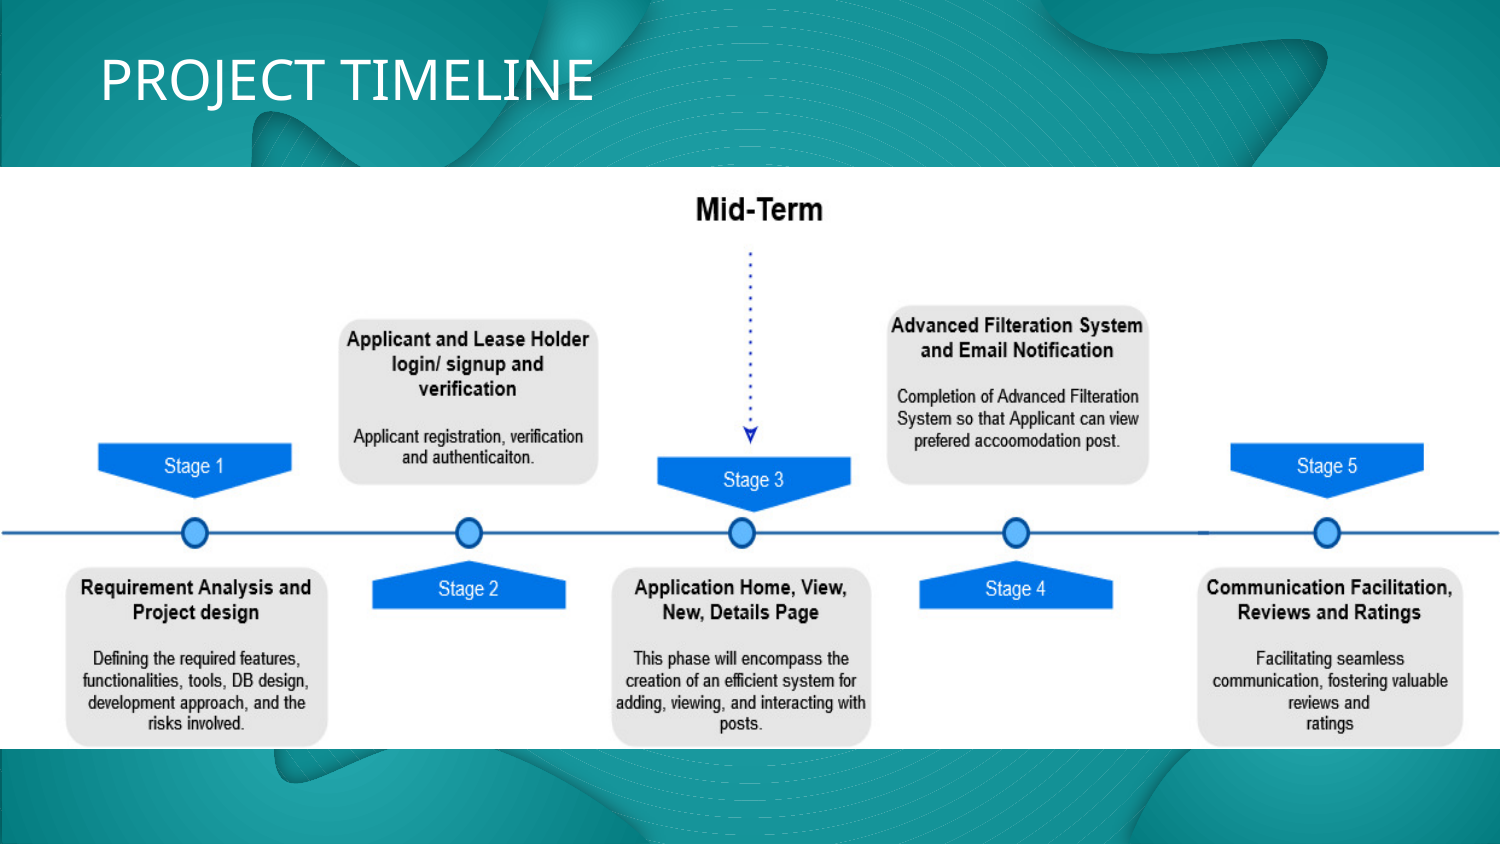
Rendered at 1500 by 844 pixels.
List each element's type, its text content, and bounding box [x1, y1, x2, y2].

subtitle PROJECT TIMELINE [88, 38, 999, 109]
picture [0, 166, 1500, 749]
